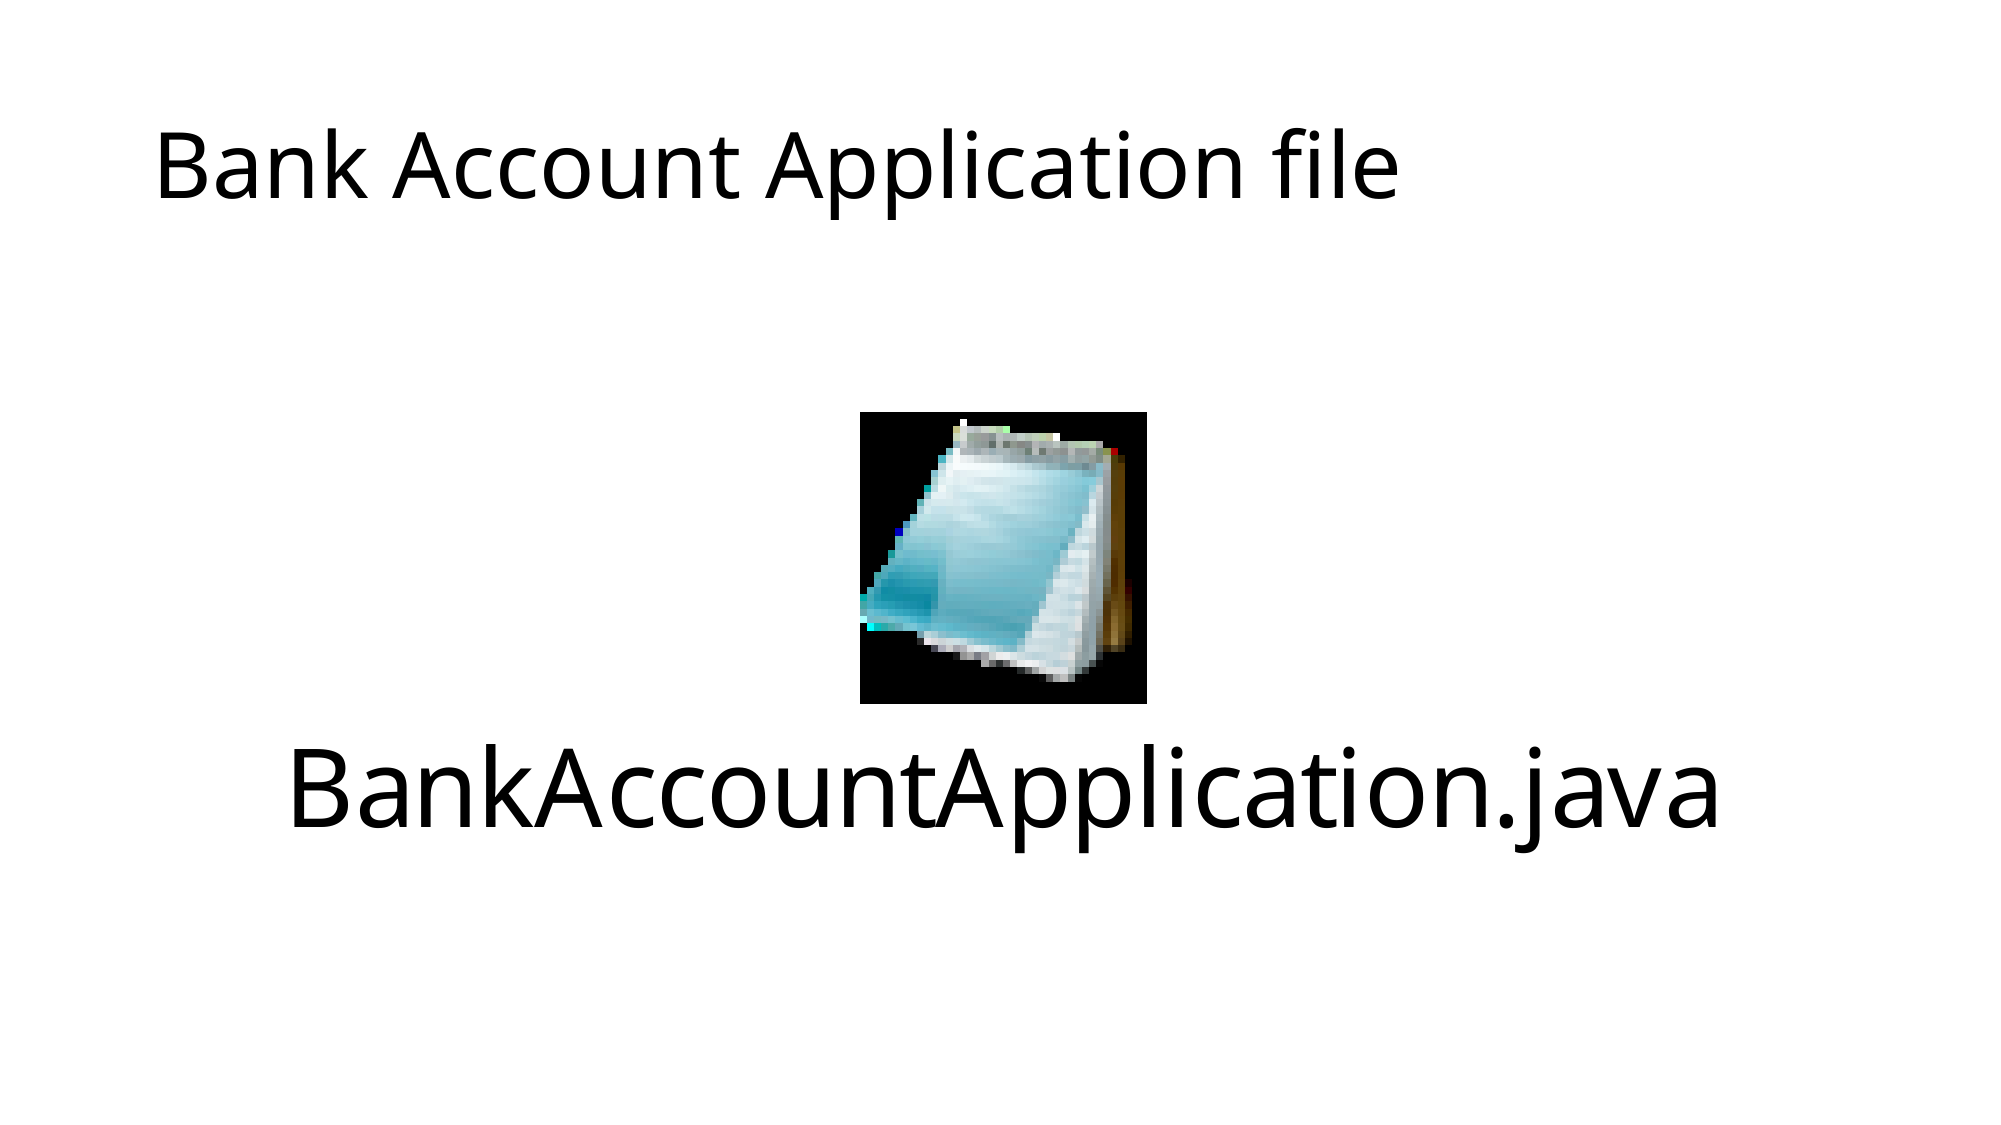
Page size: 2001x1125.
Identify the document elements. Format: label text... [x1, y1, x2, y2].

title Bank Account Application file [137, 59, 1863, 278]
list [137, 412, 1863, 900]
